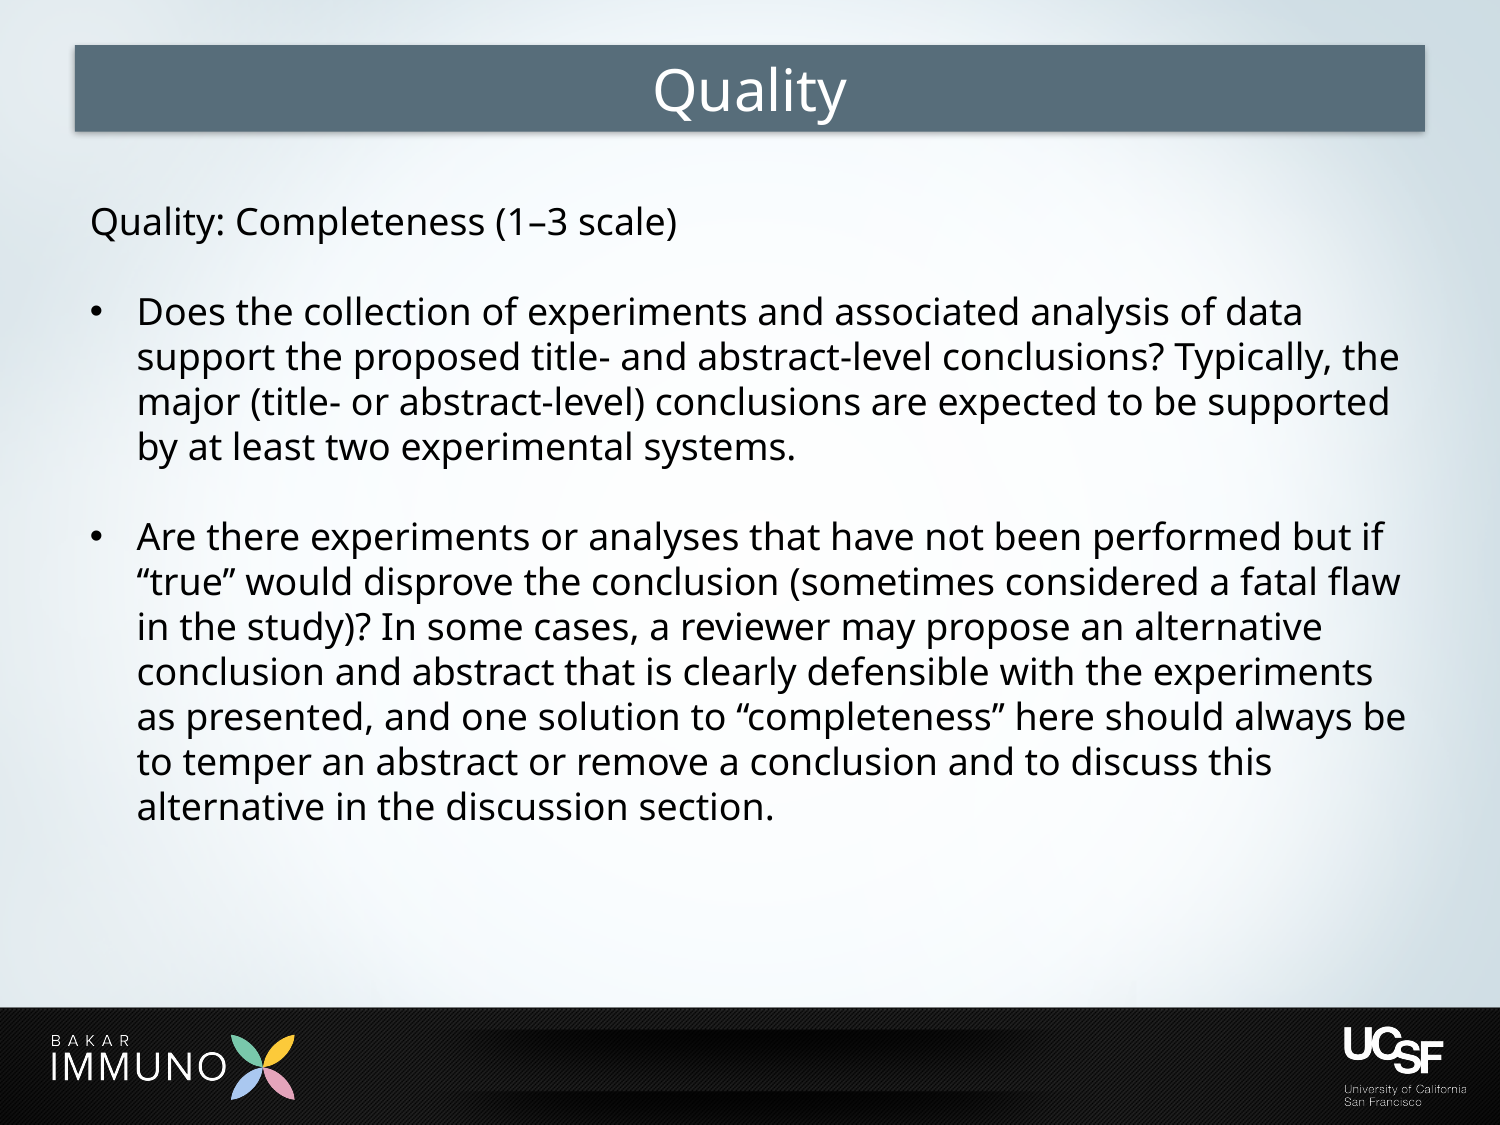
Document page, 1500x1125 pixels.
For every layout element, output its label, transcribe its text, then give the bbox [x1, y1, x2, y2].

title Quality [75, 45, 1425, 132]
text_box Quality: Completeness (1–3 scale) Does the collection of experiments and associated analysis of data support the proposed title- and abstract-level conclusions? Typically, the major (title- or abstract-level) conclusions are expected to be supported by at least two experimental systems. Are there experiments or analyses that have not been performed but if ‘‘true’’ would disprove the conclusion (sometimes considered a fatal flaw in the study)? In some cases, a reviewer may propose an alternative conclusion and abstract that is clearly defensible with the experiments as presented, and one solution to ‘‘completeness’’ here should always be to temper an abstract or remove a conclusion and to discuss this alternative in the discussion section. [74, 190, 1425, 836]
picture [0, 0, 1500, 1125]
